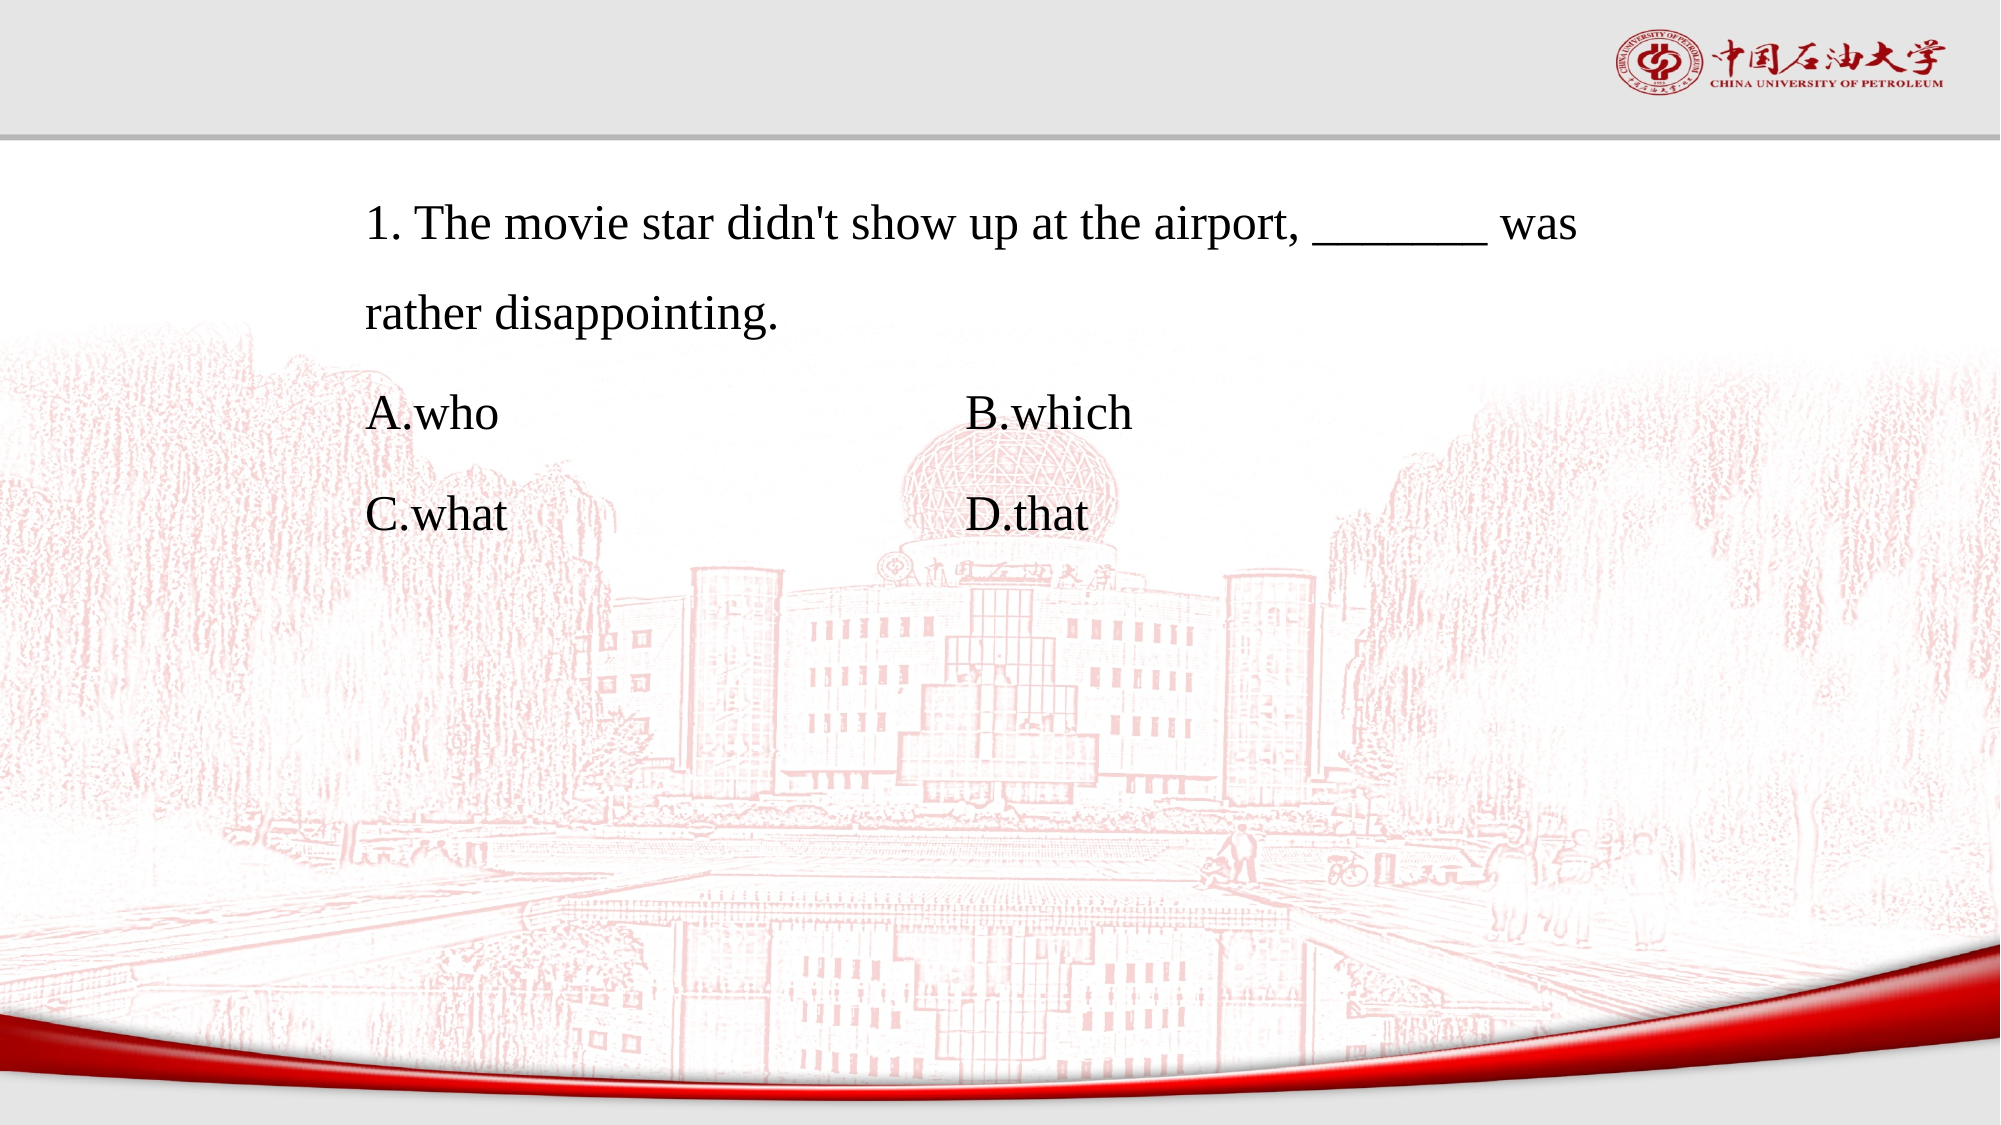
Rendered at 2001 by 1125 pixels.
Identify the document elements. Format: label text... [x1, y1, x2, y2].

picture [0, 0, 2000, 1125]
list 1. The movie star didn't show up at the airport, _______ was rather disappointing. A.who B.which C.what D.that [349, 152, 1623, 1036]
